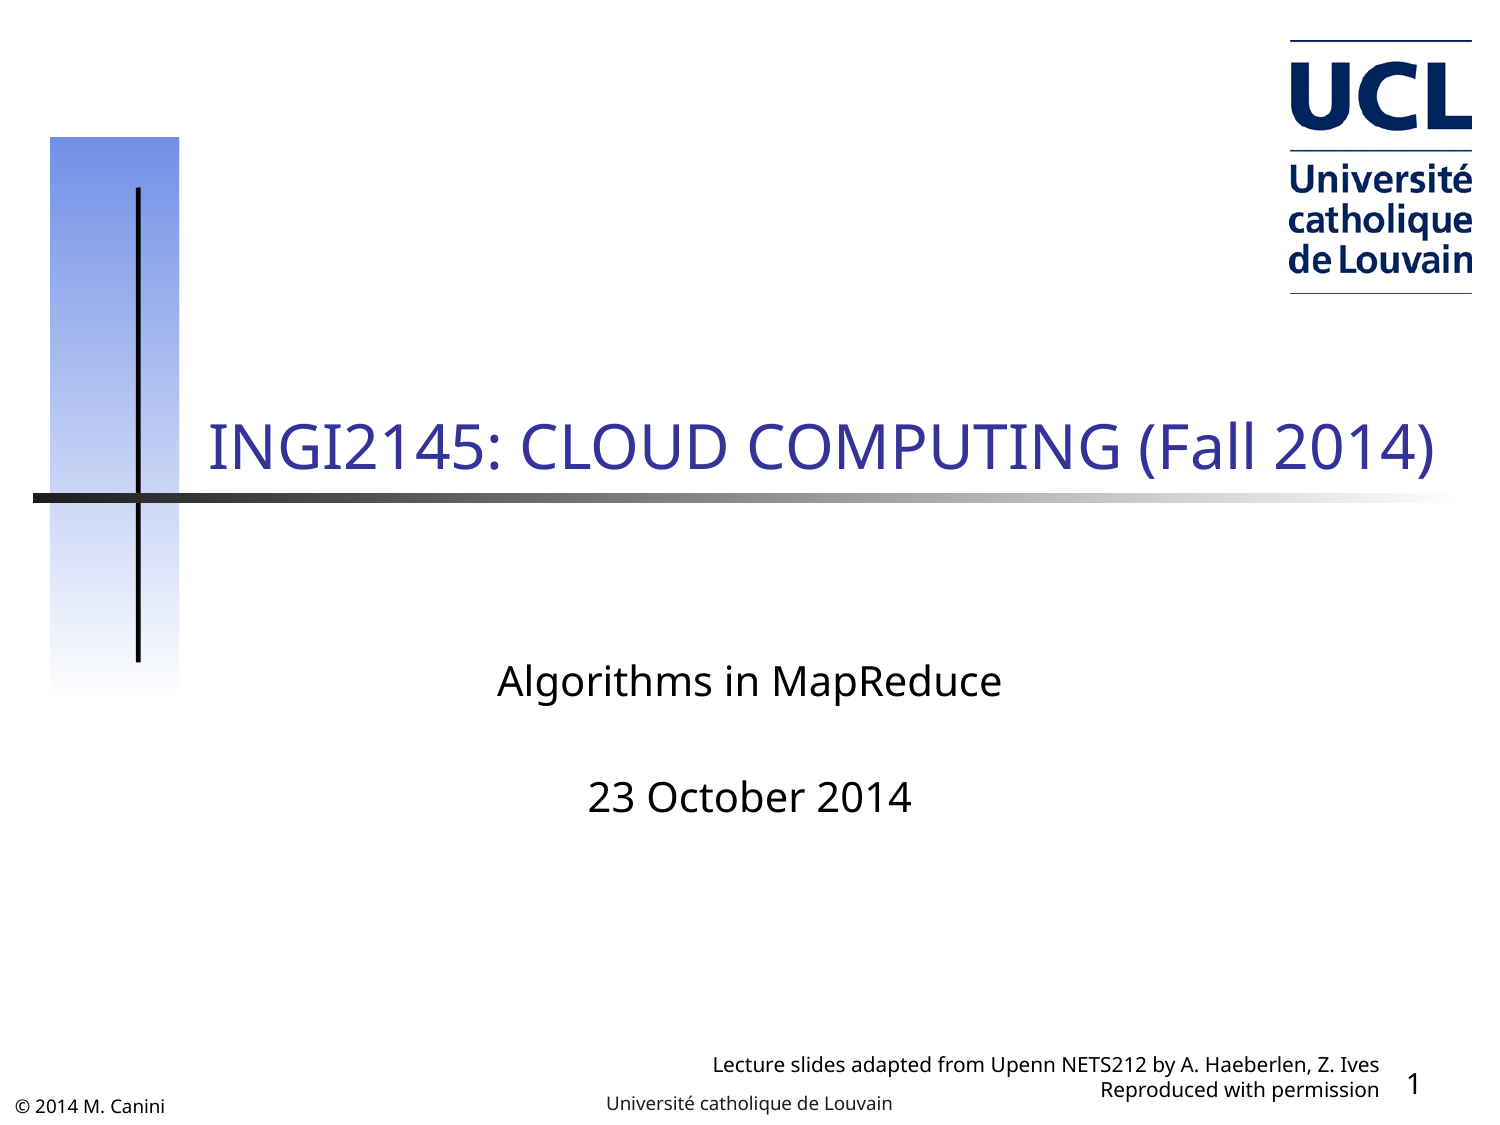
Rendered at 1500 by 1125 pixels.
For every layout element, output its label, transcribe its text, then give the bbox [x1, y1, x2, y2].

picture [1289, 40, 1472, 294]
footer Université catholique de Louvain [512, 1083, 987, 1125]
text_box Lecture slides adapted from Upenn NETS212 by A. Haeberlen, Z. Ives Reproduced with permission [697, 1043, 1124, 1109]
title INGI2145: CLOUD COMPUTING (Fall 2014) [193, 326, 1473, 490]
subtitle Algorithms in MapReduce 23 October 2014 [228, 646, 1272, 837]
slide_number 1 [1124, 1037, 1438, 1113]
